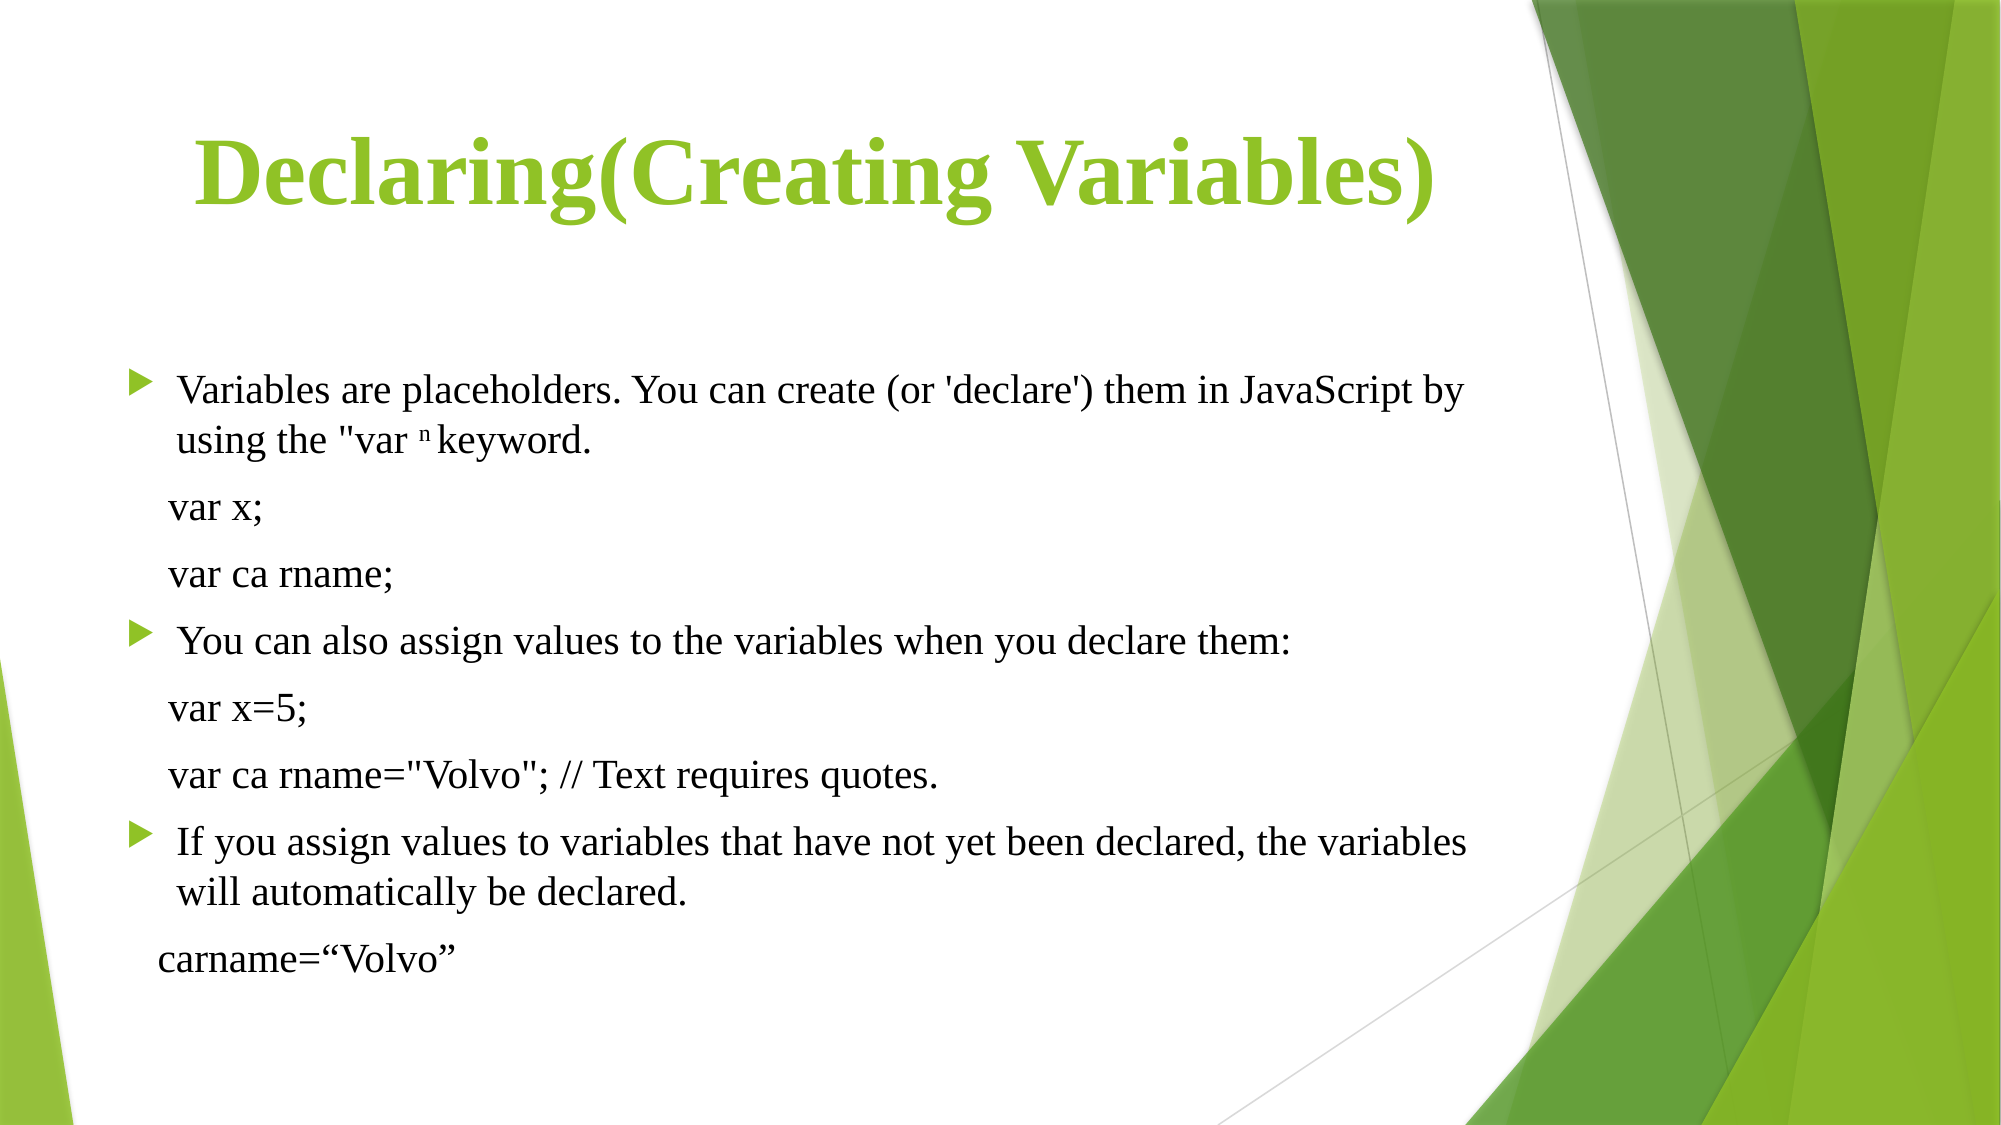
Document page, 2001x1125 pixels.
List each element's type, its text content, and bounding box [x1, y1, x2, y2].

list Variables are placeholders. You can create (or 'declare') them in JavaScript by using the "var n keyword. var x; var ca rname; You can also assign values to the variables when you declare them: var x=5; var ca rname="Volvo"; // Text requires quotes. If you assign values to variables that have not yet been declared, the variables will automatically be declared. carname=“Volvo” [111, 354, 1522, 992]
title Declaring(Creating Variables) [111, 99, 1522, 317]
